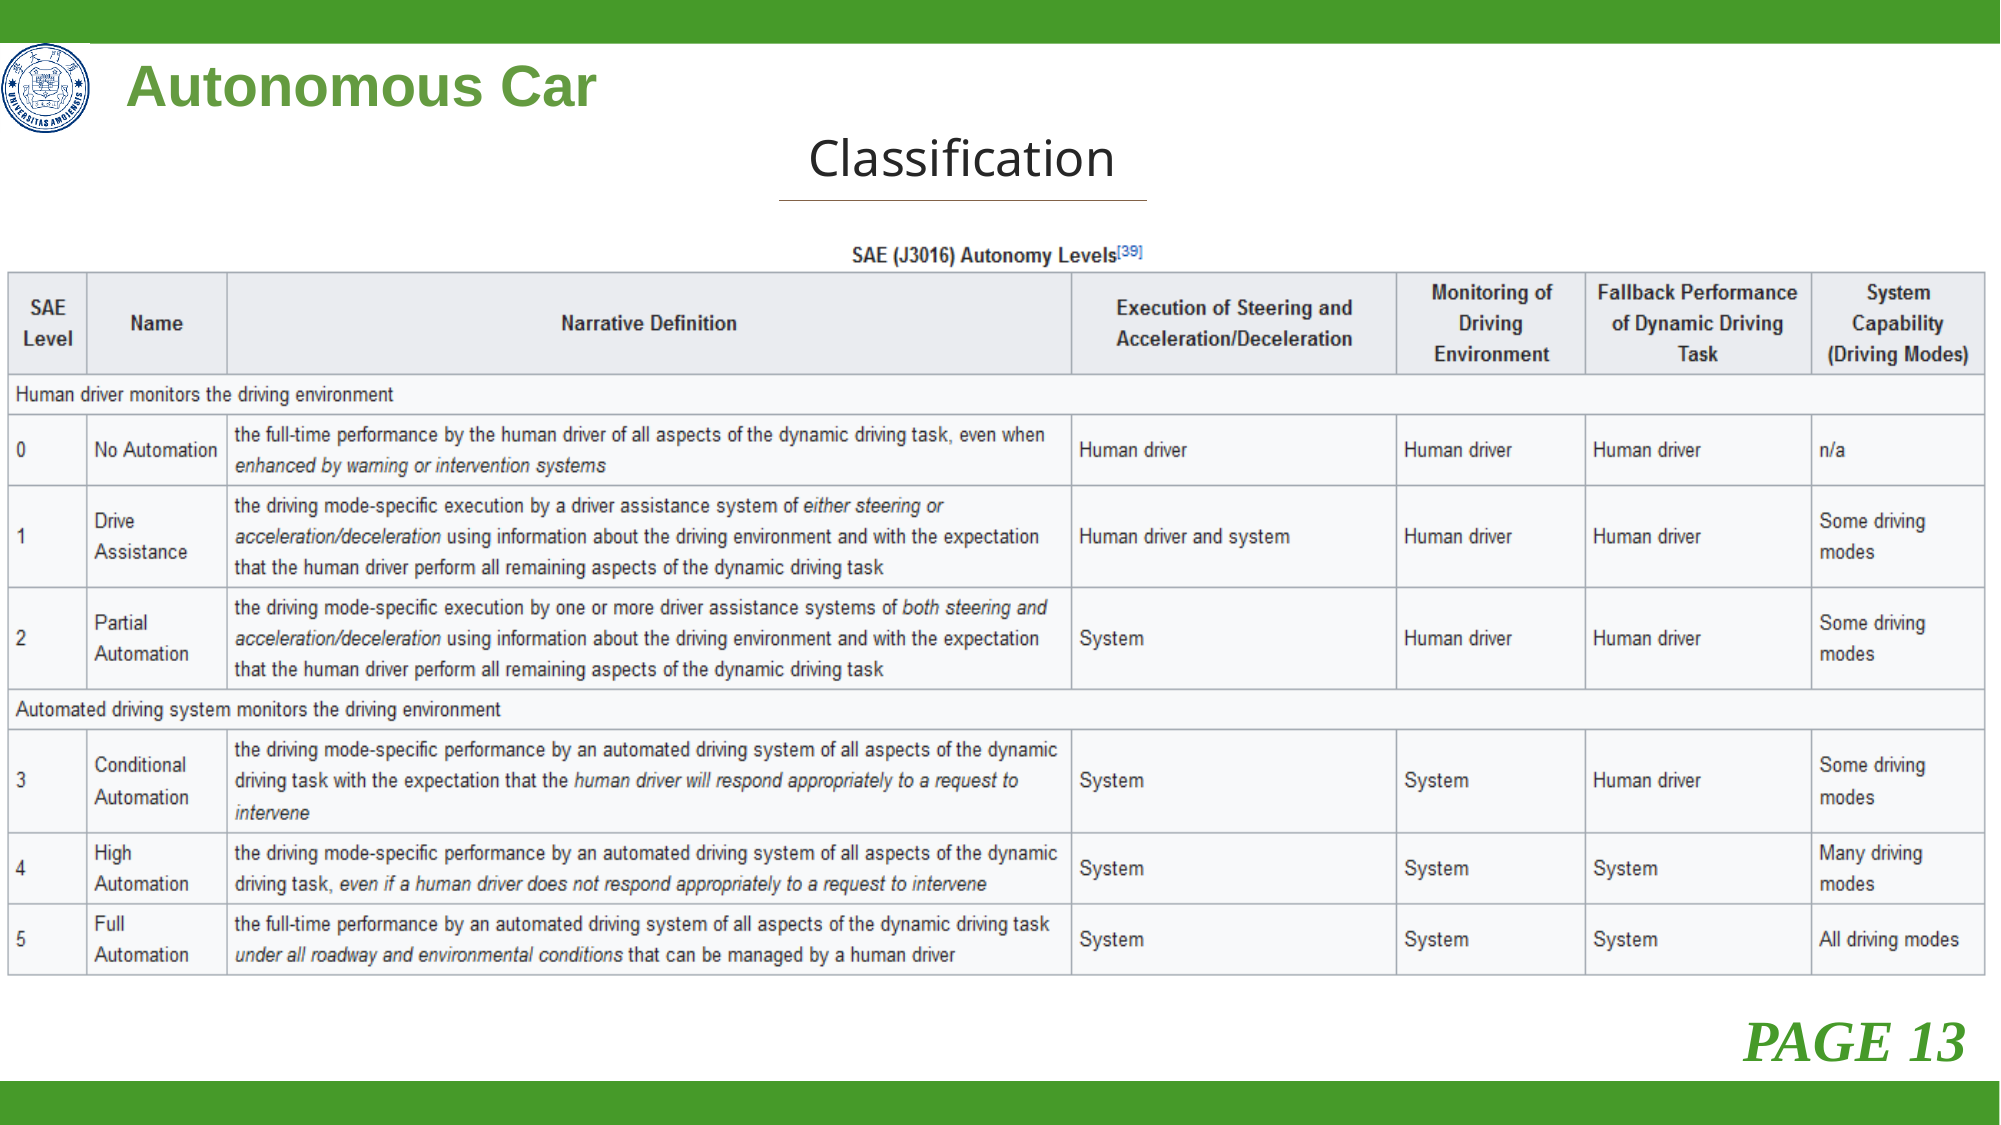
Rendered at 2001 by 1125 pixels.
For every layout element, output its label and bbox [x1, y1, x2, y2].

text_box [0, 996, 2000, 1125]
picture [0, 221, 2000, 996]
text_box [0, 0, 2000, 221]
